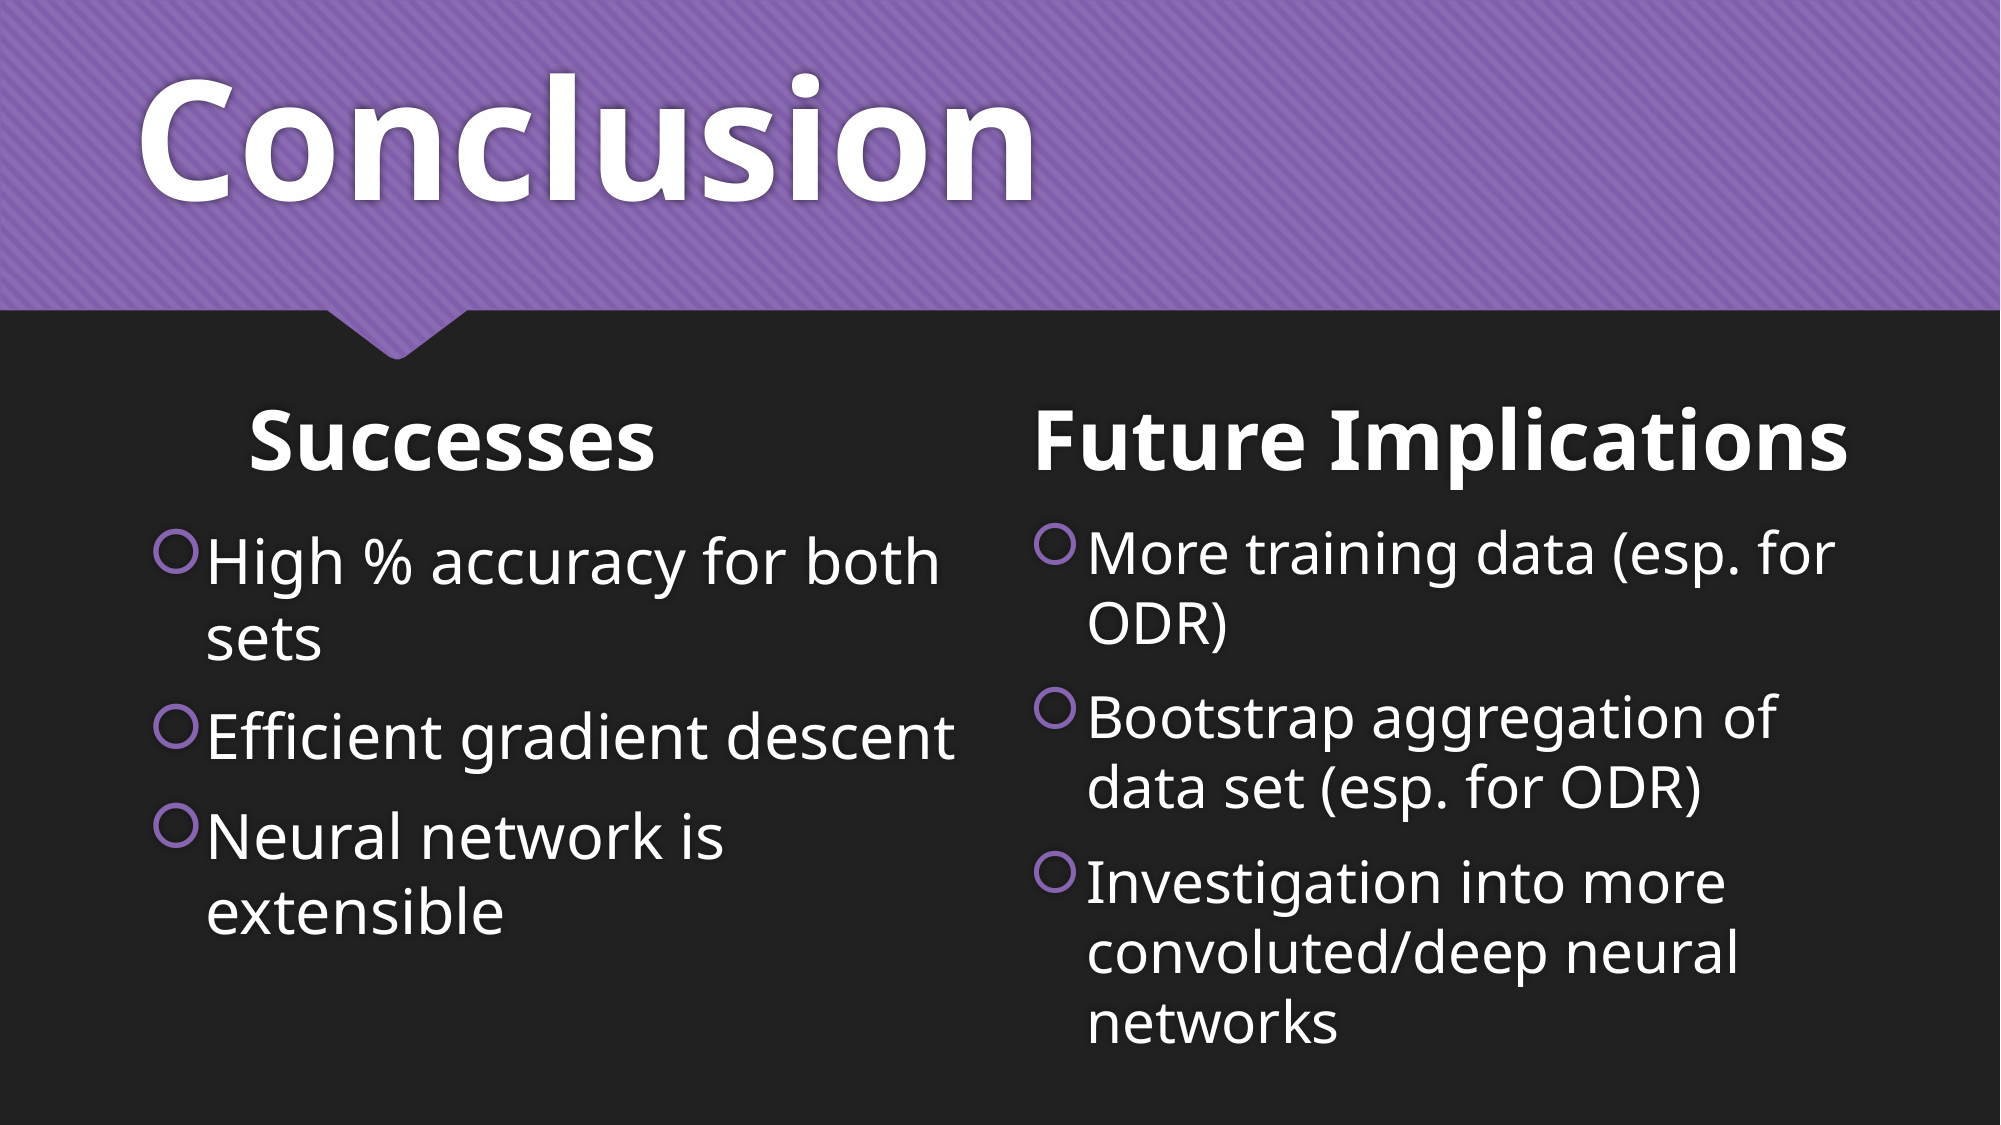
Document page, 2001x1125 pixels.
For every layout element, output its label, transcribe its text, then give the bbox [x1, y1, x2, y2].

list High % accuracy for both sets Efficient gradient descent Neural network is extensible [133, 514, 985, 1025]
list Successes [27, 399, 879, 495]
list More training data (esp. for ODR) Bootstrap aggregation of data set (esp. for ODR) Investigation into more convoluted/deep neural networks [1014, 508, 1868, 1019]
list Future Implications [1014, 399, 1868, 495]
title Conclusion [117, 81, 1853, 241]
